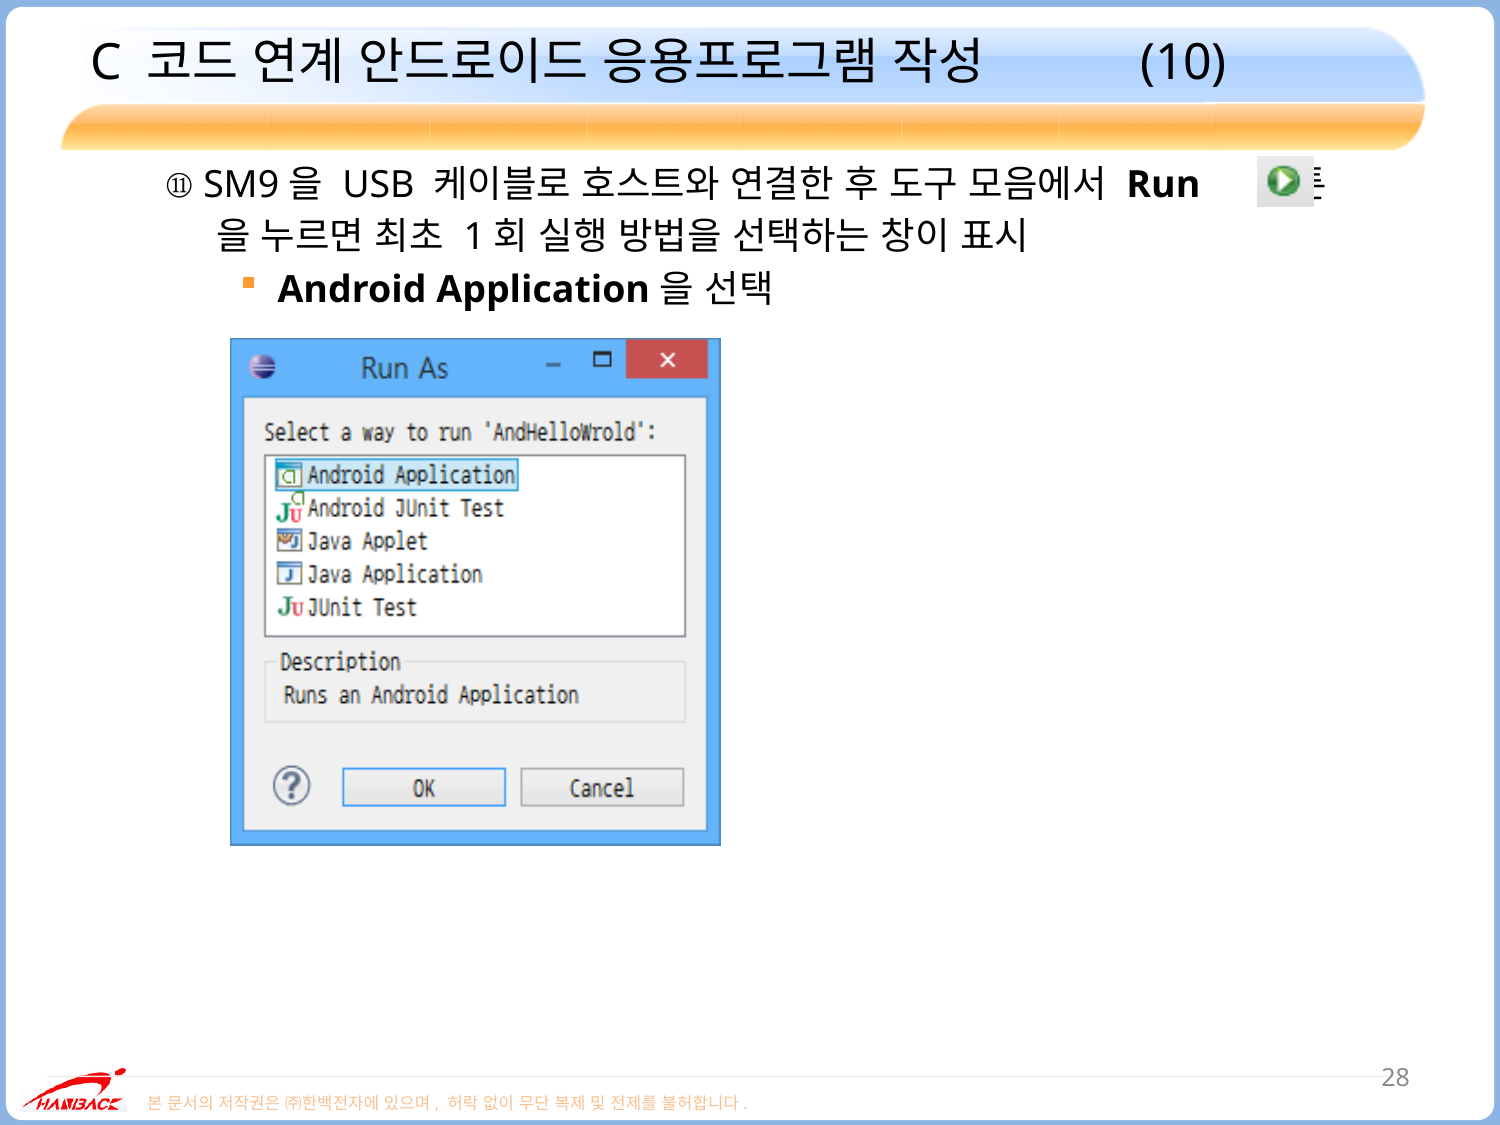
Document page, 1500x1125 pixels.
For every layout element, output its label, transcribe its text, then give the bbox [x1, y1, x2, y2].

title C 코드 연계 안드로이드 응용프로그램 작성 (10) [75, 11, 1425, 108]
slide_number 28 [1074, 1055, 1425, 1103]
picture [58, 23, 1430, 151]
picture [229, 337, 721, 847]
list ⑪ SM9을 USB 케이블로 호스트와 연결한 후 도구 모음에서 Run 버튼 을 누르면 최초 1회 실행 방법을 선택하는 창이 표시 Android Application을 선택 [75, 152, 1425, 1055]
picture [1257, 155, 1314, 207]
picture [20, 1066, 127, 1112]
